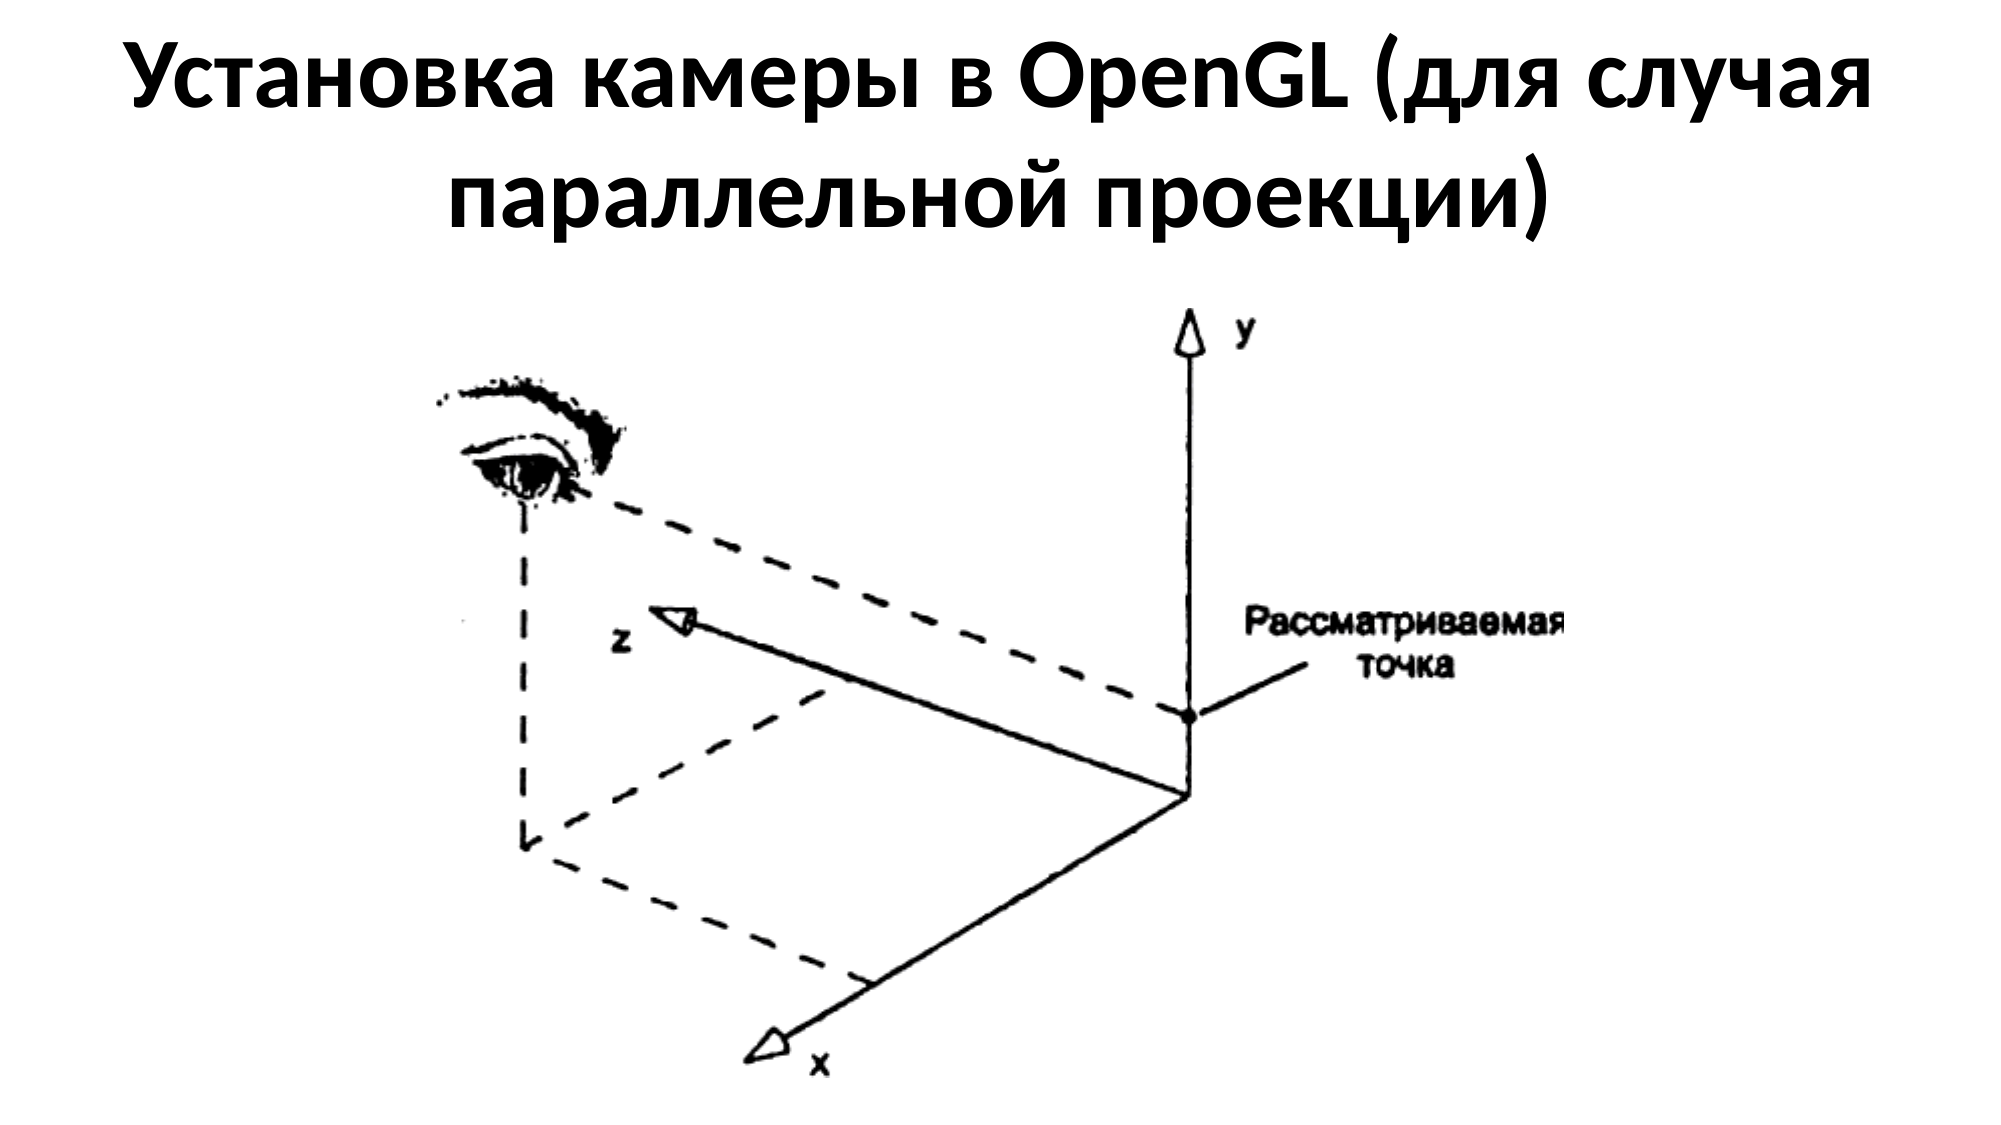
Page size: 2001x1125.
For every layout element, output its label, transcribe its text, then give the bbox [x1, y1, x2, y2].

picture [436, 308, 1564, 1078]
text_box Установка камеры в OpenGL (для случая параллельной проекции) [0, 0, 2000, 255]
